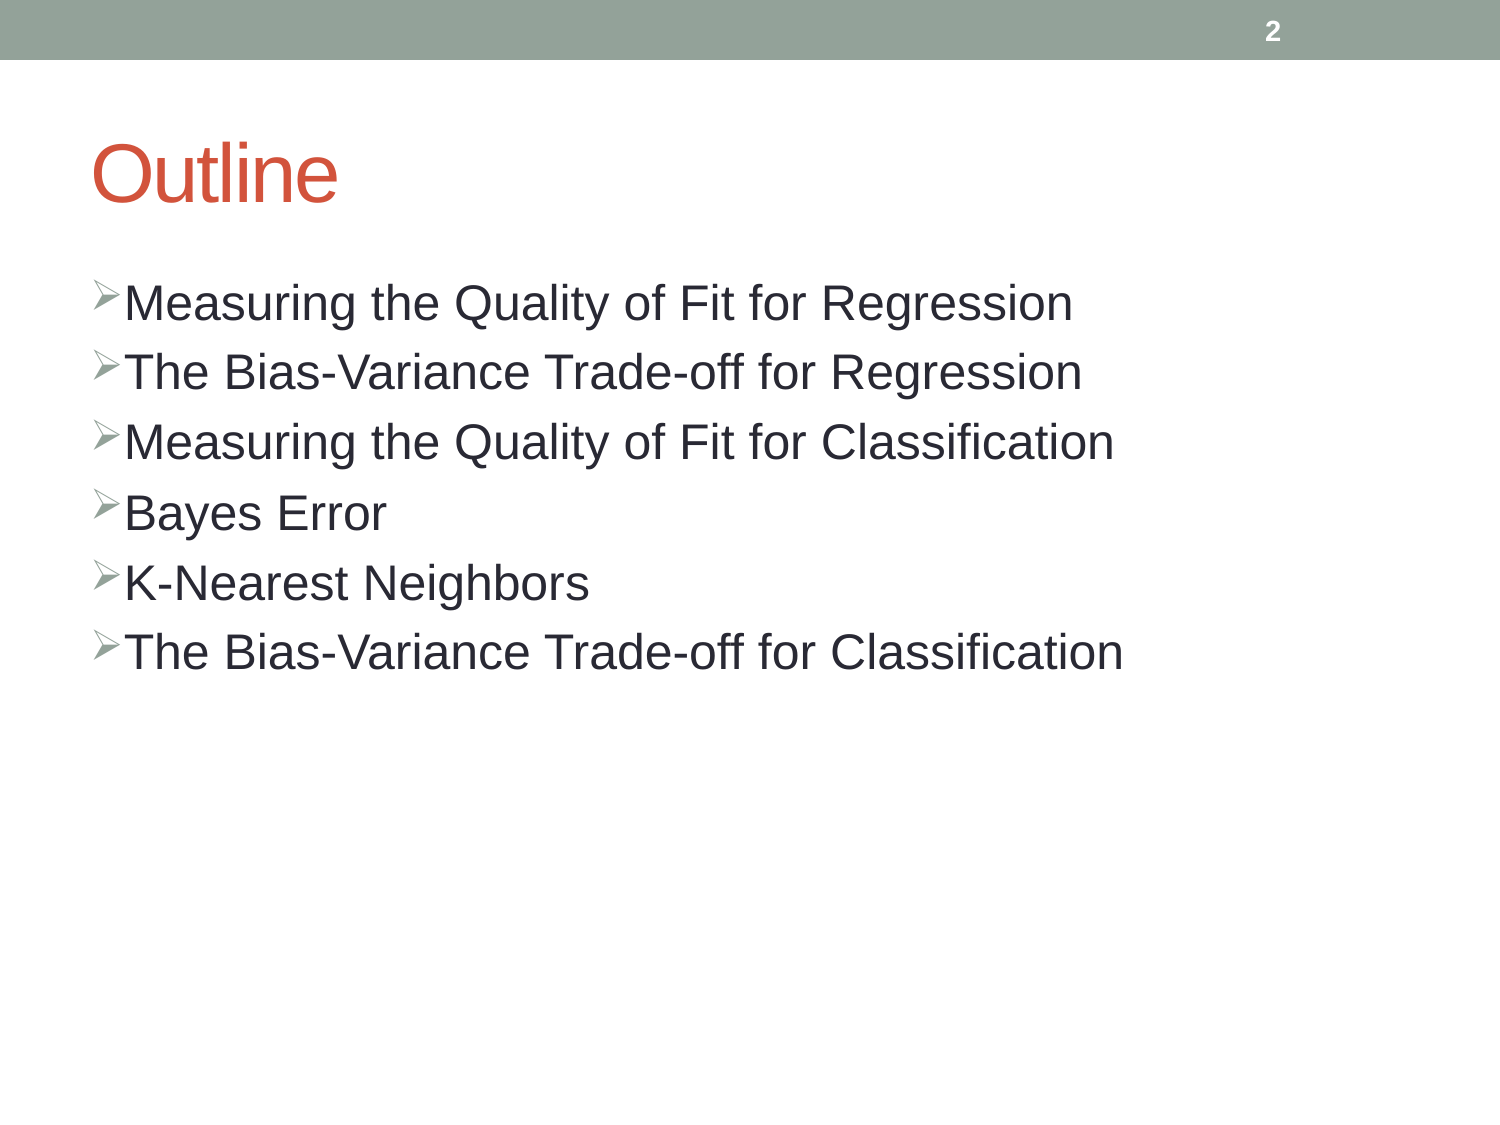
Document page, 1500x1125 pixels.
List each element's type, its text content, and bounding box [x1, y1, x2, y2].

list Measuring the Quality of Fit for Regression The Bias-Variance Trade-off for Regression Measuring the Quality of Fit for Classification Bayes Error K-Nearest Neighbors The Bias-Variance Trade-off for Classification [75, 262, 1425, 1063]
slide_number 2 [1250, 3, 1425, 57]
title Outline [75, 87, 1425, 250]
